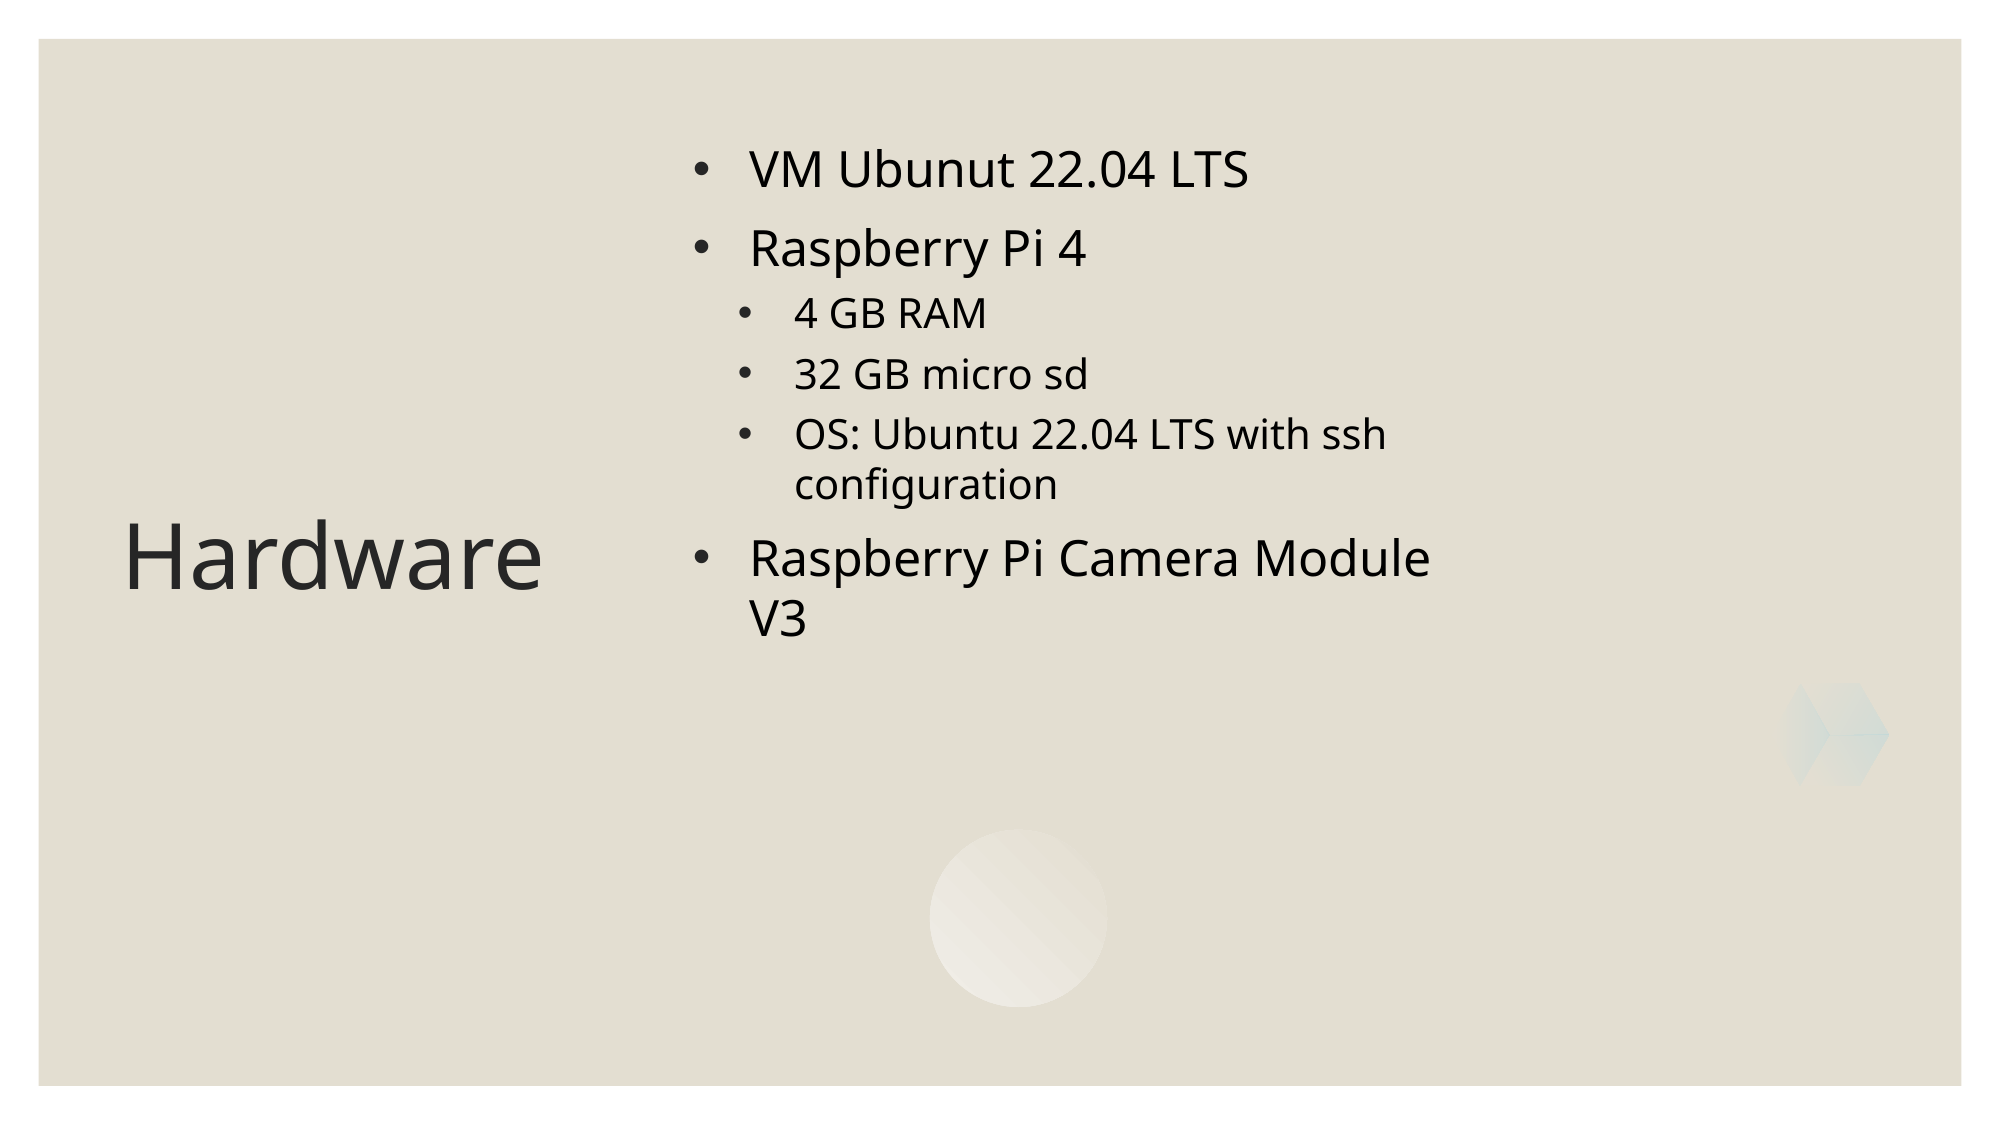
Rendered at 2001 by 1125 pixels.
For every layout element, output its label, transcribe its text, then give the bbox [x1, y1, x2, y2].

title Hardware [94, 91, 573, 1029]
list VM Ubunut 22.04 LTS Raspberry Pi 4 4 GB RAM 32 GB micro sd OS: Ubuntu 22.04 LTS with ssh configuration Raspberry Pi Camera Module V3 [677, 130, 1498, 857]
